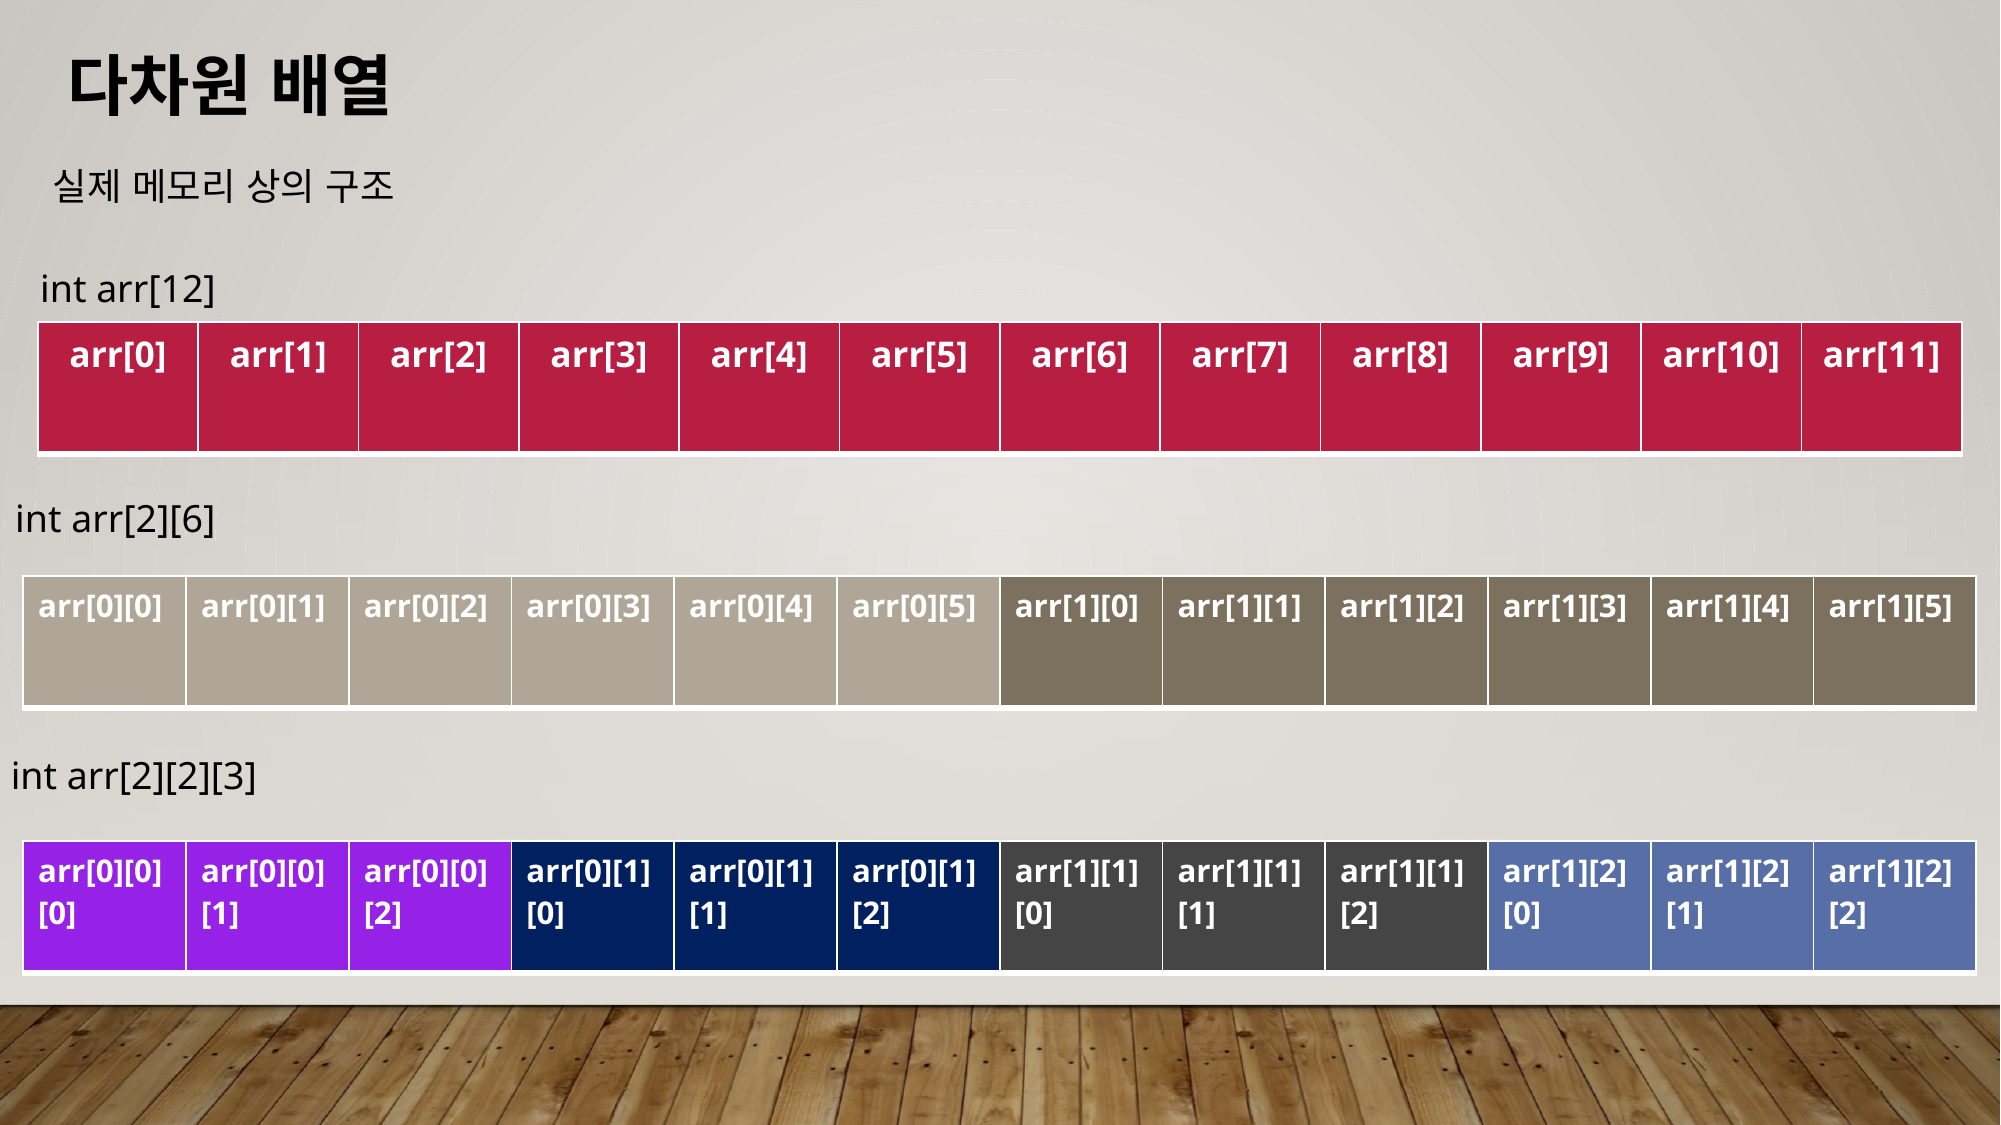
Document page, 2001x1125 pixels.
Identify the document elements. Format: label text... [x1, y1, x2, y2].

table_header arr[1][4] [1652, 577, 1813, 705]
table_header arr[1][5] [1814, 577, 1975, 705]
table_header arr[0][0] [1] [187, 842, 348, 970]
table_header arr[4] [680, 323, 839, 451]
table_header arr[0][1] [2] [838, 842, 999, 970]
text_box 다차원 배열 [52, 36, 409, 132]
table_header arr[8] [1321, 323, 1480, 451]
table_header arr[0][0] [2] [350, 842, 511, 970]
table_header arr[0][3] [512, 577, 673, 705]
table_header arr[0][1] [187, 577, 348, 705]
text_box int arr[2][6] [0, 488, 231, 548]
table_header arr[0][1] [1] [675, 842, 836, 970]
table_header arr[1][1] [2] [1326, 842, 1487, 970]
table_header arr[11] [1802, 323, 1961, 451]
table_header arr[1] [199, 323, 358, 451]
table_header arr[9] [1482, 323, 1640, 451]
table_header arr[1][2] [0] [1489, 842, 1650, 970]
table_header arr[1][2] [2] [1814, 842, 1975, 970]
text_box int arr[2][2][3] [0, 744, 272, 804]
picture [0, 1005, 2000, 1125]
table_header arr[0][0] [0] [24, 842, 185, 970]
table_header arr[1][1] [1] [1163, 842, 1324, 970]
table_header arr[1][1] [1163, 577, 1324, 705]
table_header arr[1][3] [1489, 577, 1650, 705]
table_header arr[0][4] [675, 577, 836, 705]
table_header arr[0][0] [24, 577, 185, 705]
table_header arr[0][1] [0] [512, 842, 673, 970]
table_header arr[10] [1642, 323, 1801, 451]
table_header arr[1][1] [0] [1001, 842, 1162, 970]
text_box int arr[12] [15, 257, 231, 318]
table_header arr[0] [39, 323, 197, 451]
table_header arr[2] [359, 323, 518, 451]
table_header arr[1][0] [1001, 577, 1162, 705]
table_header arr[0][2] [350, 577, 511, 705]
table_header arr[7] [1161, 323, 1320, 451]
table_header arr[5] [840, 323, 999, 451]
table_header arr[6] [1001, 323, 1159, 451]
table_header arr[1][2] [1] [1652, 842, 1813, 970]
table_header arr[1][2] [1326, 577, 1487, 705]
table_header arr[3] [520, 323, 678, 451]
table_header arr[0][5] [838, 577, 999, 705]
text_box 실제 메모리 상의 구조 [37, 155, 1600, 216]
